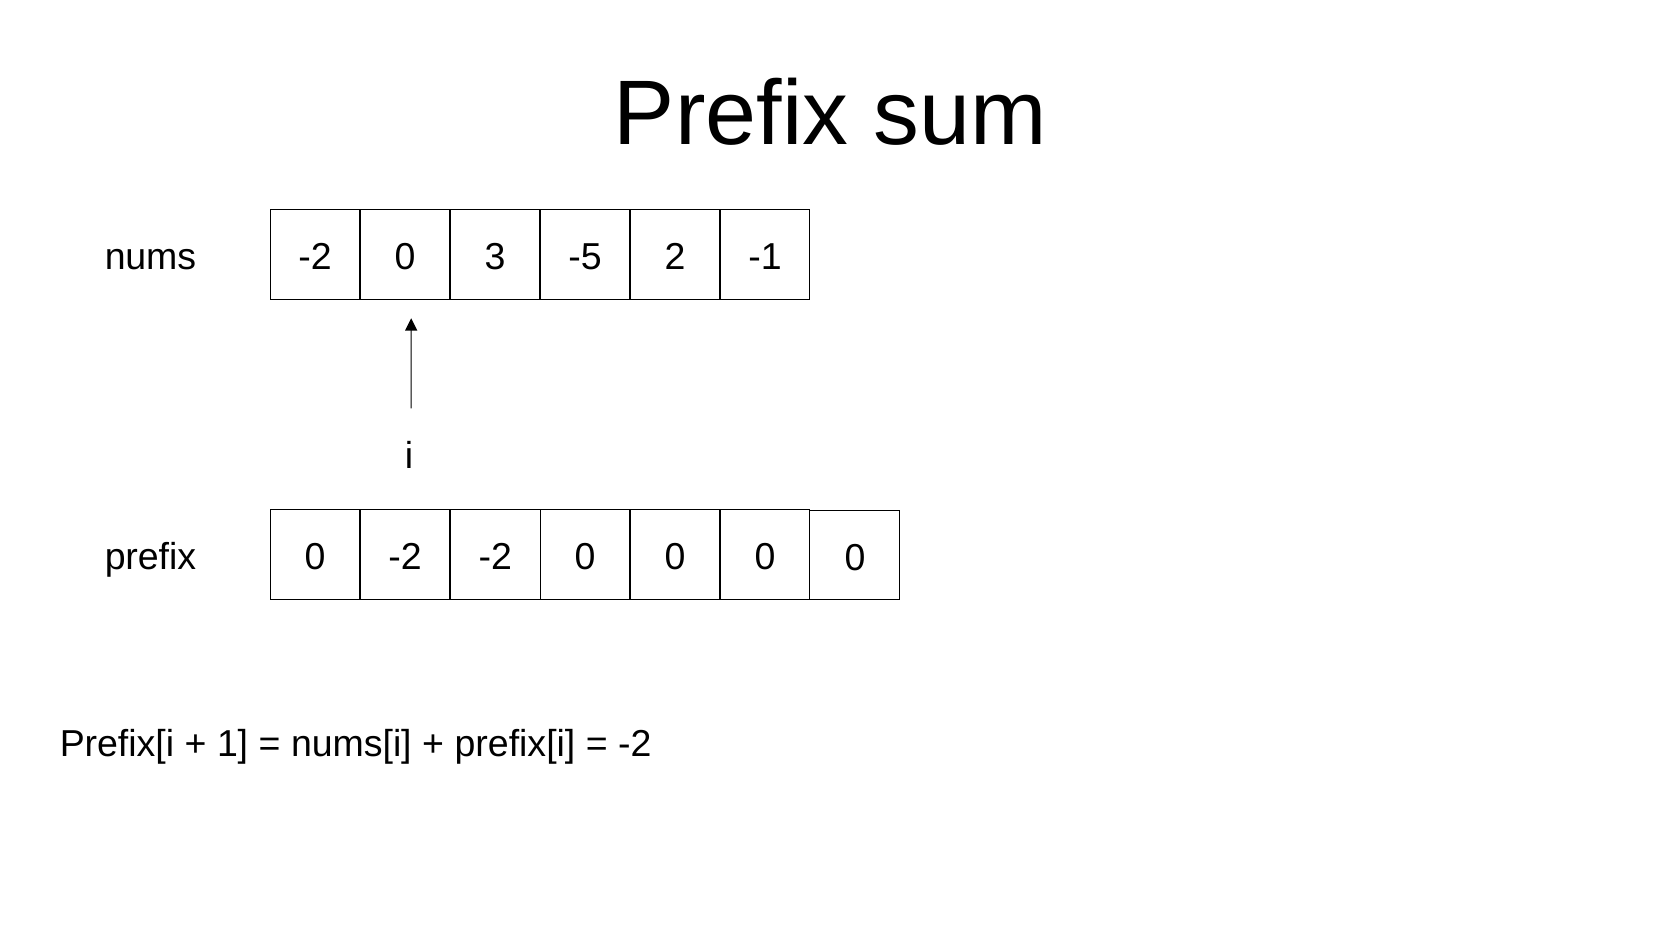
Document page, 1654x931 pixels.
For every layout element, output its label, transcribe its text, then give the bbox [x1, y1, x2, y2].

text_box -1 [720, 209, 810, 300]
text_box -2 [360, 509, 450, 600]
text_box 0 [720, 509, 810, 600]
text_box Prefix[i + 1] = nums[i] + prefix[i] = -2 [44, 711, 1605, 810]
text_box -2 [270, 209, 360, 300]
text_box 0 [540, 509, 630, 600]
text_box 0 [809, 510, 900, 600]
text_box -5 [540, 209, 630, 300]
text_box Prefix sum [86, 30, 1575, 186]
text_box [405, 318, 418, 409]
text_box nums [89, 224, 225, 285]
text_box -2 [450, 509, 540, 600]
text_box 0 [360, 209, 450, 300]
text_box prefix [89, 524, 225, 585]
text_box 0 [630, 509, 720, 600]
text_box 3 [450, 209, 540, 300]
text_box 2 [630, 209, 720, 300]
text_box i [389, 423, 435, 480]
text_box 0 [270, 509, 360, 600]
